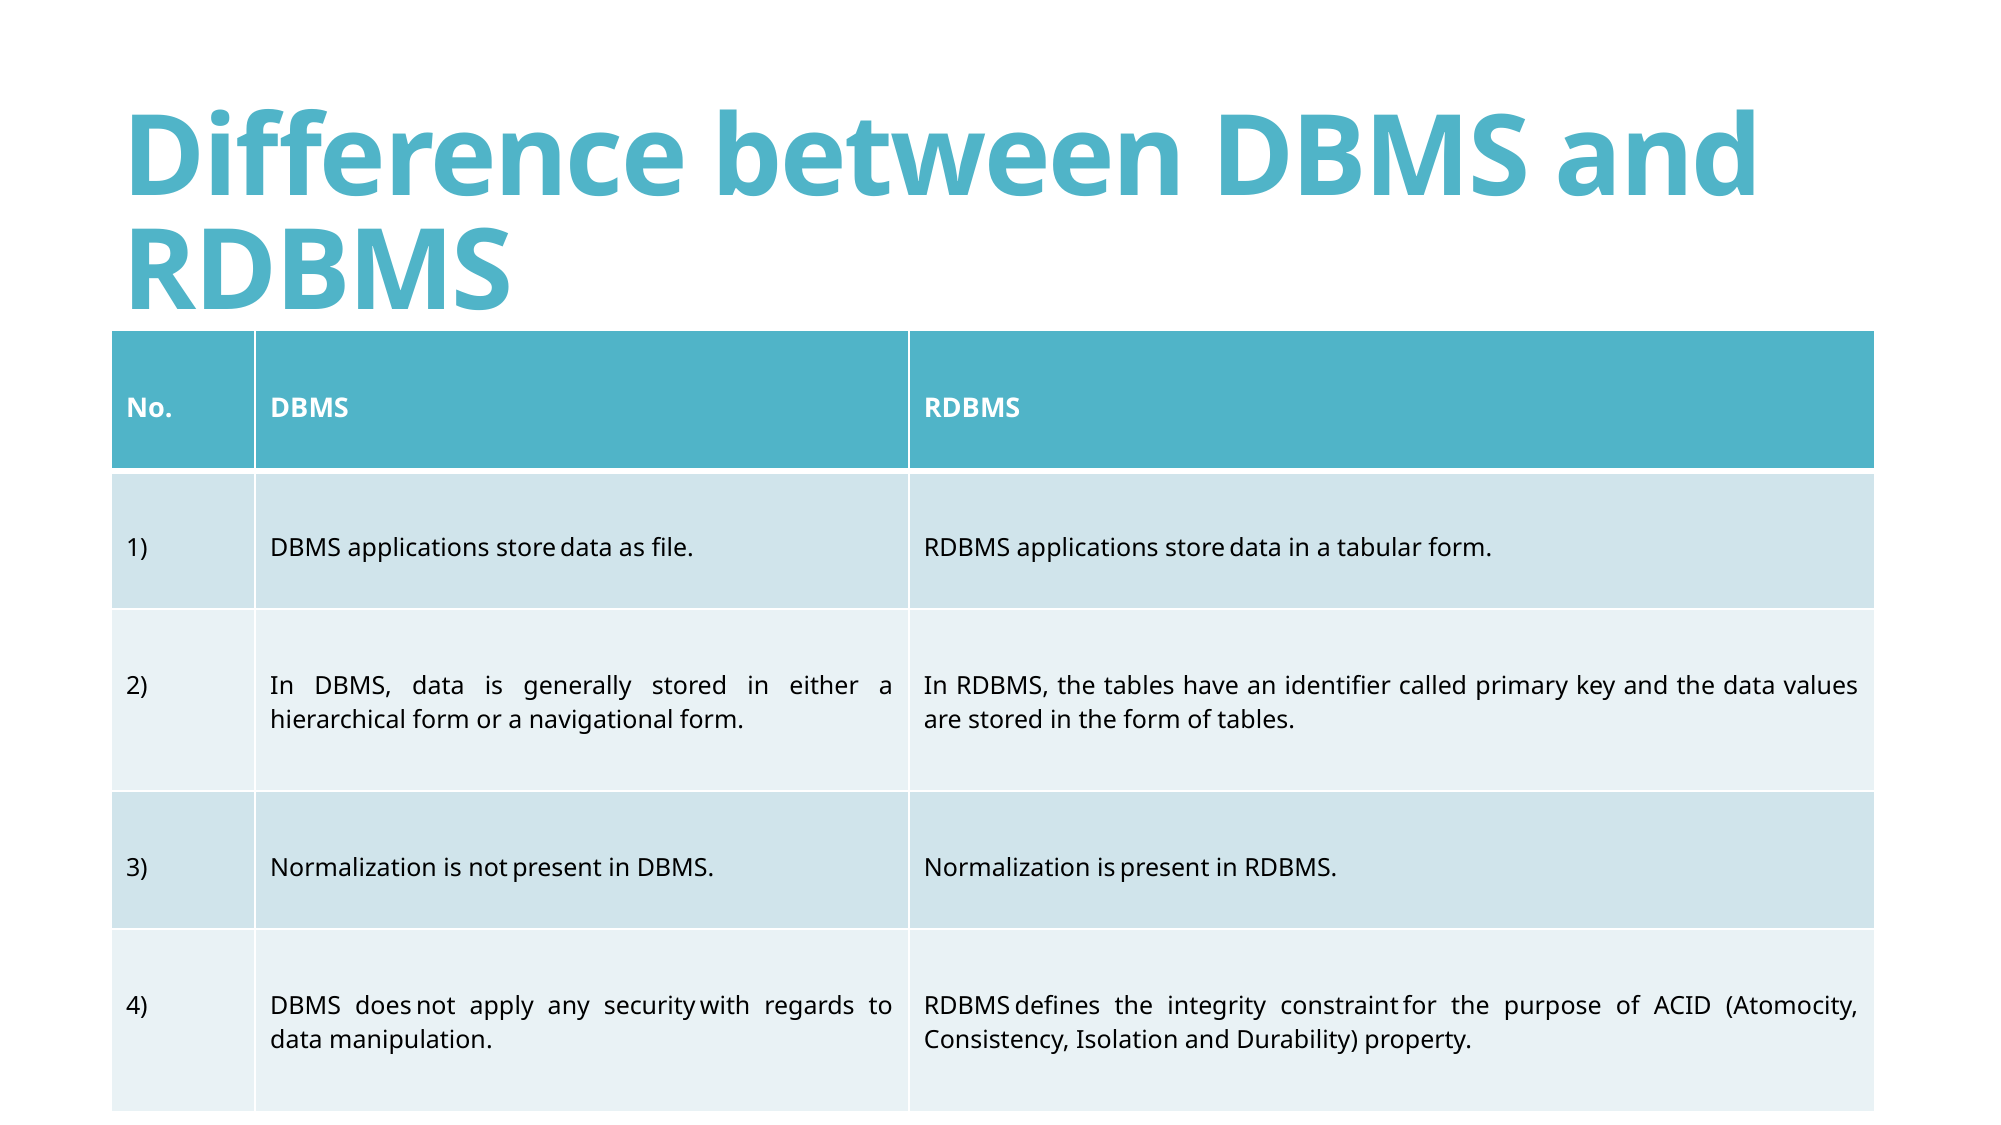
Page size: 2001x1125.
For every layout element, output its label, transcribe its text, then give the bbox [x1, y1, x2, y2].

table_cell In DBMS, data is generally stored in either a hierarchical form or a navigational form. [256, 610, 908, 790]
table_header DBMS [256, 331, 908, 468]
table_cell 3) [112, 792, 254, 928]
table_header No. [112, 331, 254, 468]
table_cell 2) [112, 610, 254, 790]
table_cell 1) [112, 474, 254, 608]
table_cell DBMS applications store data as file. [256, 474, 908, 608]
table_cell RDBMS applications store data in a tabular form. [910, 474, 1874, 608]
title Difference between DBMS and RDBMS [107, 81, 1875, 354]
table_cell Normalization is not present in DBMS. [256, 792, 908, 928]
table_cell 4) [112, 930, 254, 1111]
table_cell RDBMS defines the integrity constraint for the purpose of ACID (Atomocity, Consistency, Isolation and Durability) property. [910, 930, 1874, 1111]
table_header RDBMS [910, 331, 1874, 468]
table_cell DBMS does not apply any security with regards to data manipulation. [256, 930, 908, 1111]
table_cell Normalization is present in RDBMS. [910, 792, 1874, 928]
table_cell In RDBMS, the tables have an identifier called primary key and the data values are stored in the form of tables. [910, 610, 1874, 790]
